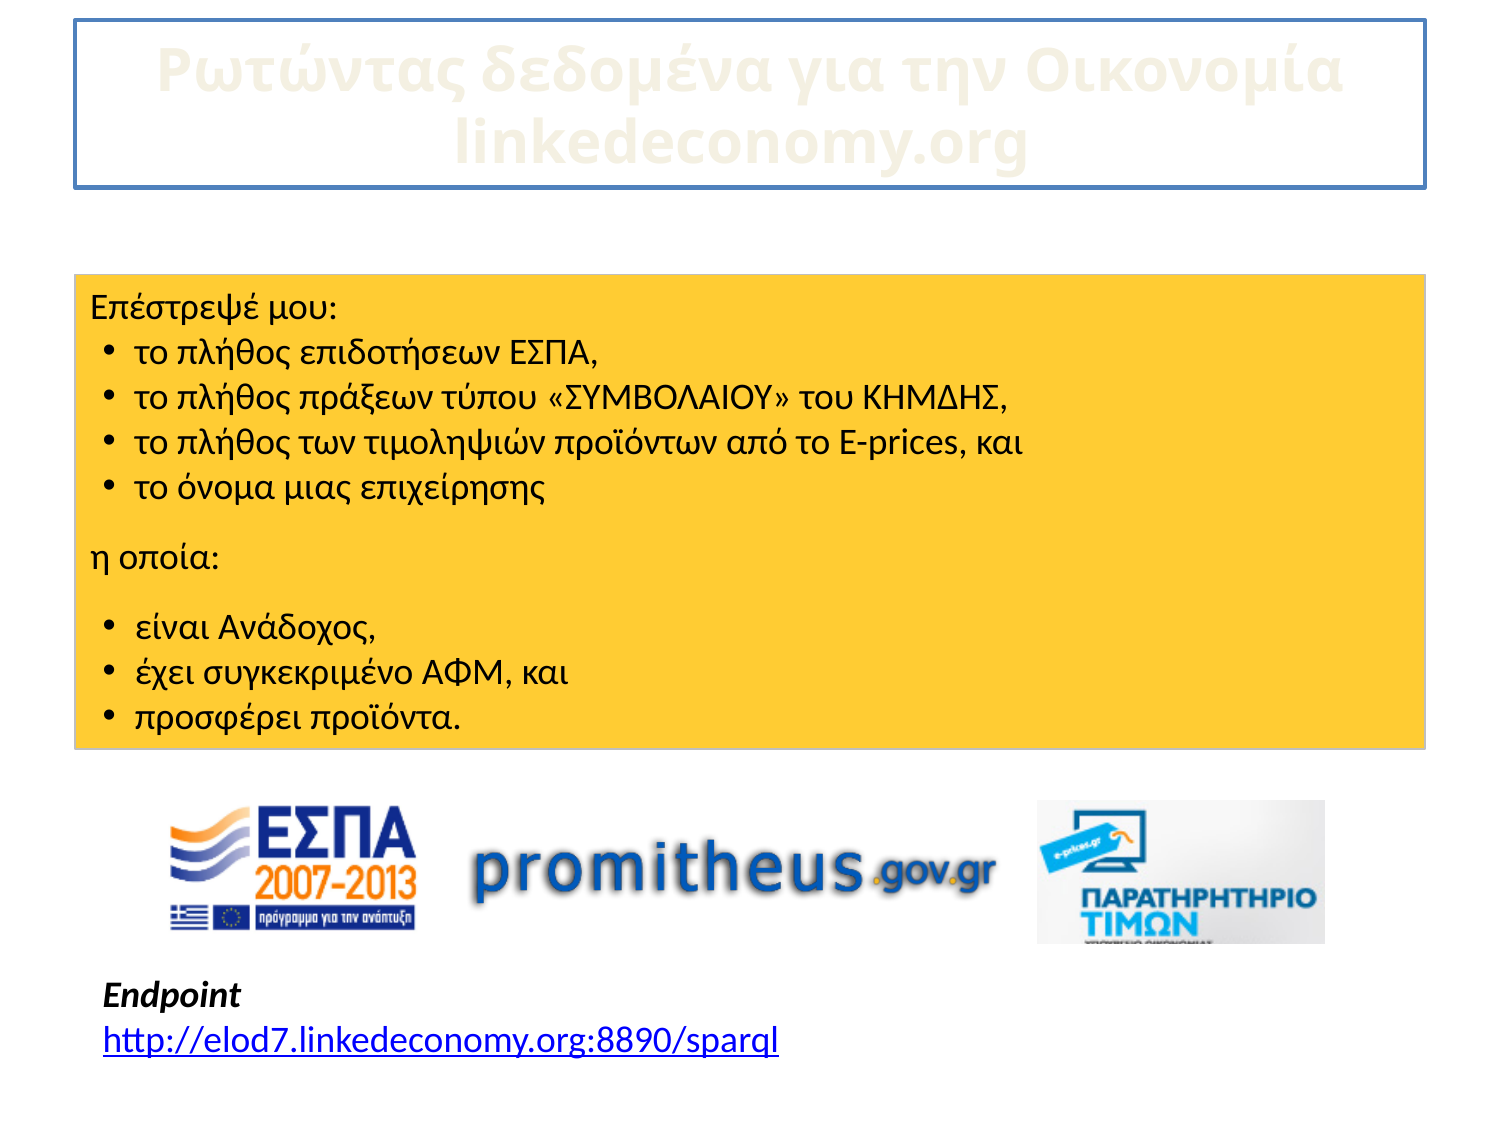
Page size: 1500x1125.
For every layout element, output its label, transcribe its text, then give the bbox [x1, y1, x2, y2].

text_box Endpoint http://elod7.linkedeconomy.org:8890/sparql [87, 962, 813, 1069]
picture [149, 783, 1326, 944]
text_box Επέστρεψέ μου: το πλήθος επιδοτήσεων ΕΣΠΑ, το πλήθος πράξεων τύπου «ΣΥΜΒΟΛΑΙΟΥ» του ΚΗΜΔΗΣ, το πλήθος των τιμοληψιών προϊόντων από το E-prices, και το όνομα μιας επιχείρησης η οποία: είναι Ανάδοχος, έχει συγκεκριμένο ΑΦΜ, και προσφέρει προϊόντα. [74, 274, 1425, 750]
title Ρωτώντας δεδομένα για την Οικονομία linkedeconomy.org [75, 20, 1425, 188]
